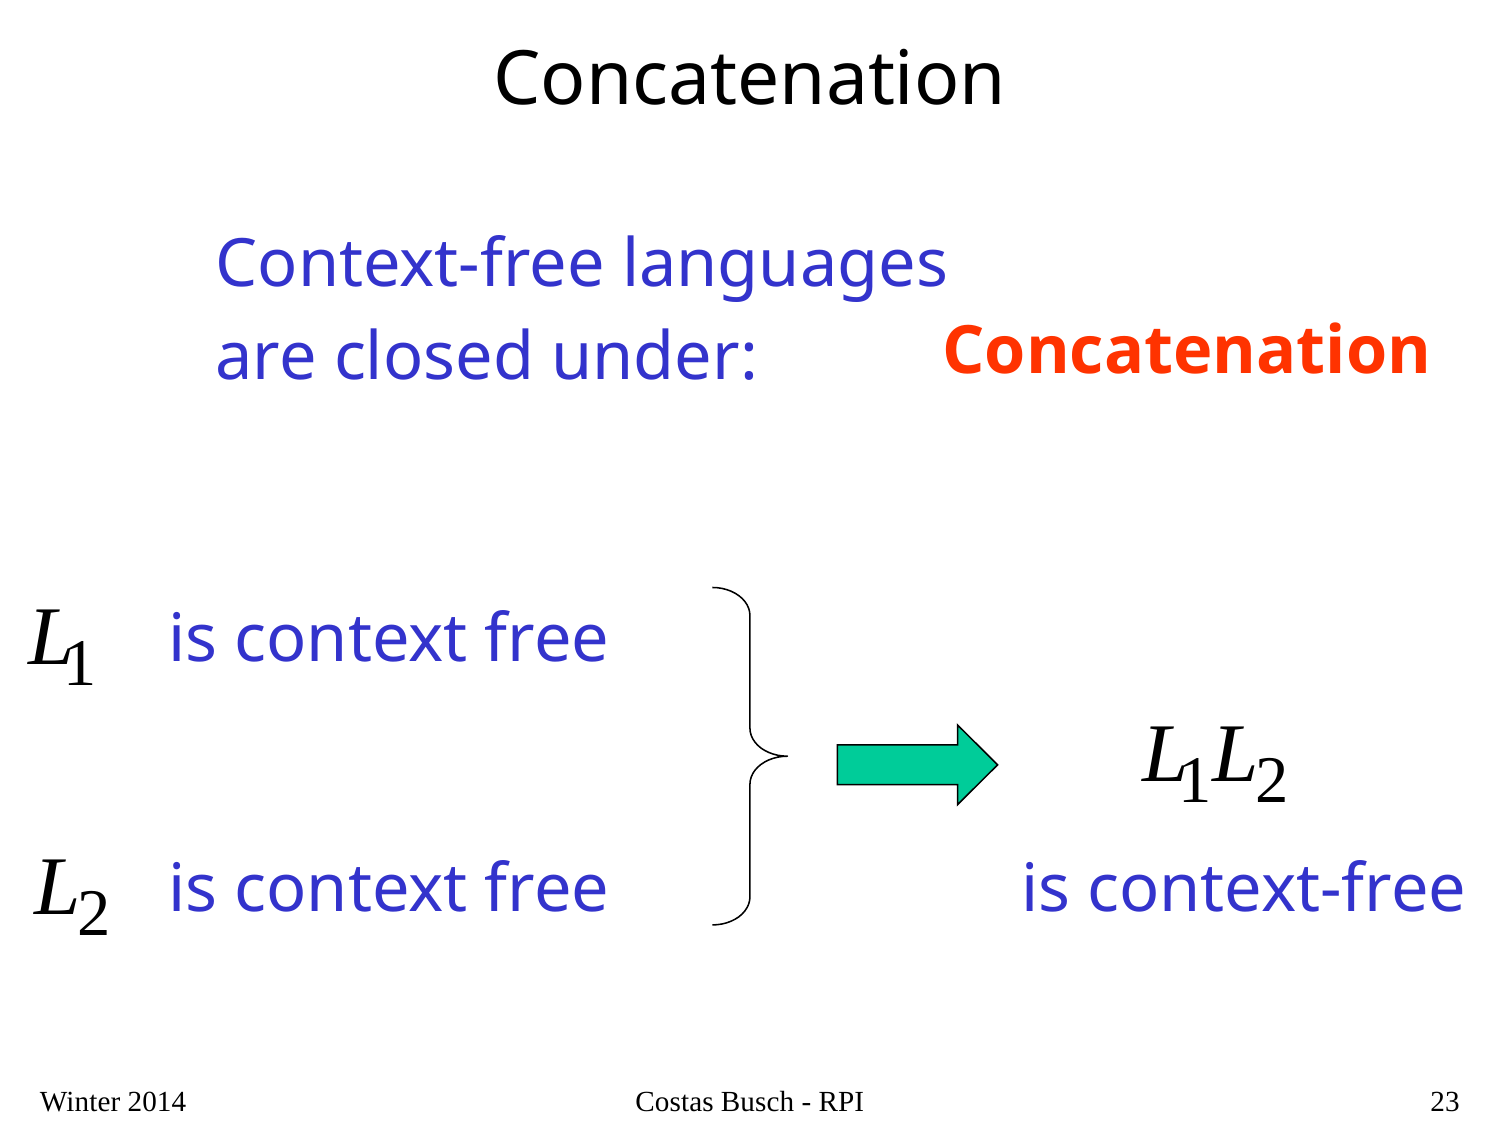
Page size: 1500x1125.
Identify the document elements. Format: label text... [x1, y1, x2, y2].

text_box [28, 845, 113, 940]
text_box Concatenation [927, 299, 1446, 395]
slide_number 23 [1162, 1074, 1475, 1125]
slide_number Winter 2014 [24, 1074, 338, 1125]
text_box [1137, 712, 1290, 807]
text_box [837, 725, 998, 805]
text_box Context-free languages are closed under: [200, 212, 982, 401]
text_box Concatenation [24, 24, 1475, 125]
text_box is context free [153, 587, 625, 683]
footer Costas Busch - RPI [512, 1074, 988, 1125]
text_box is context-free [1006, 837, 1482, 933]
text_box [22, 595, 94, 690]
text_box is context free [153, 837, 625, 933]
text_box [712, 587, 788, 925]
